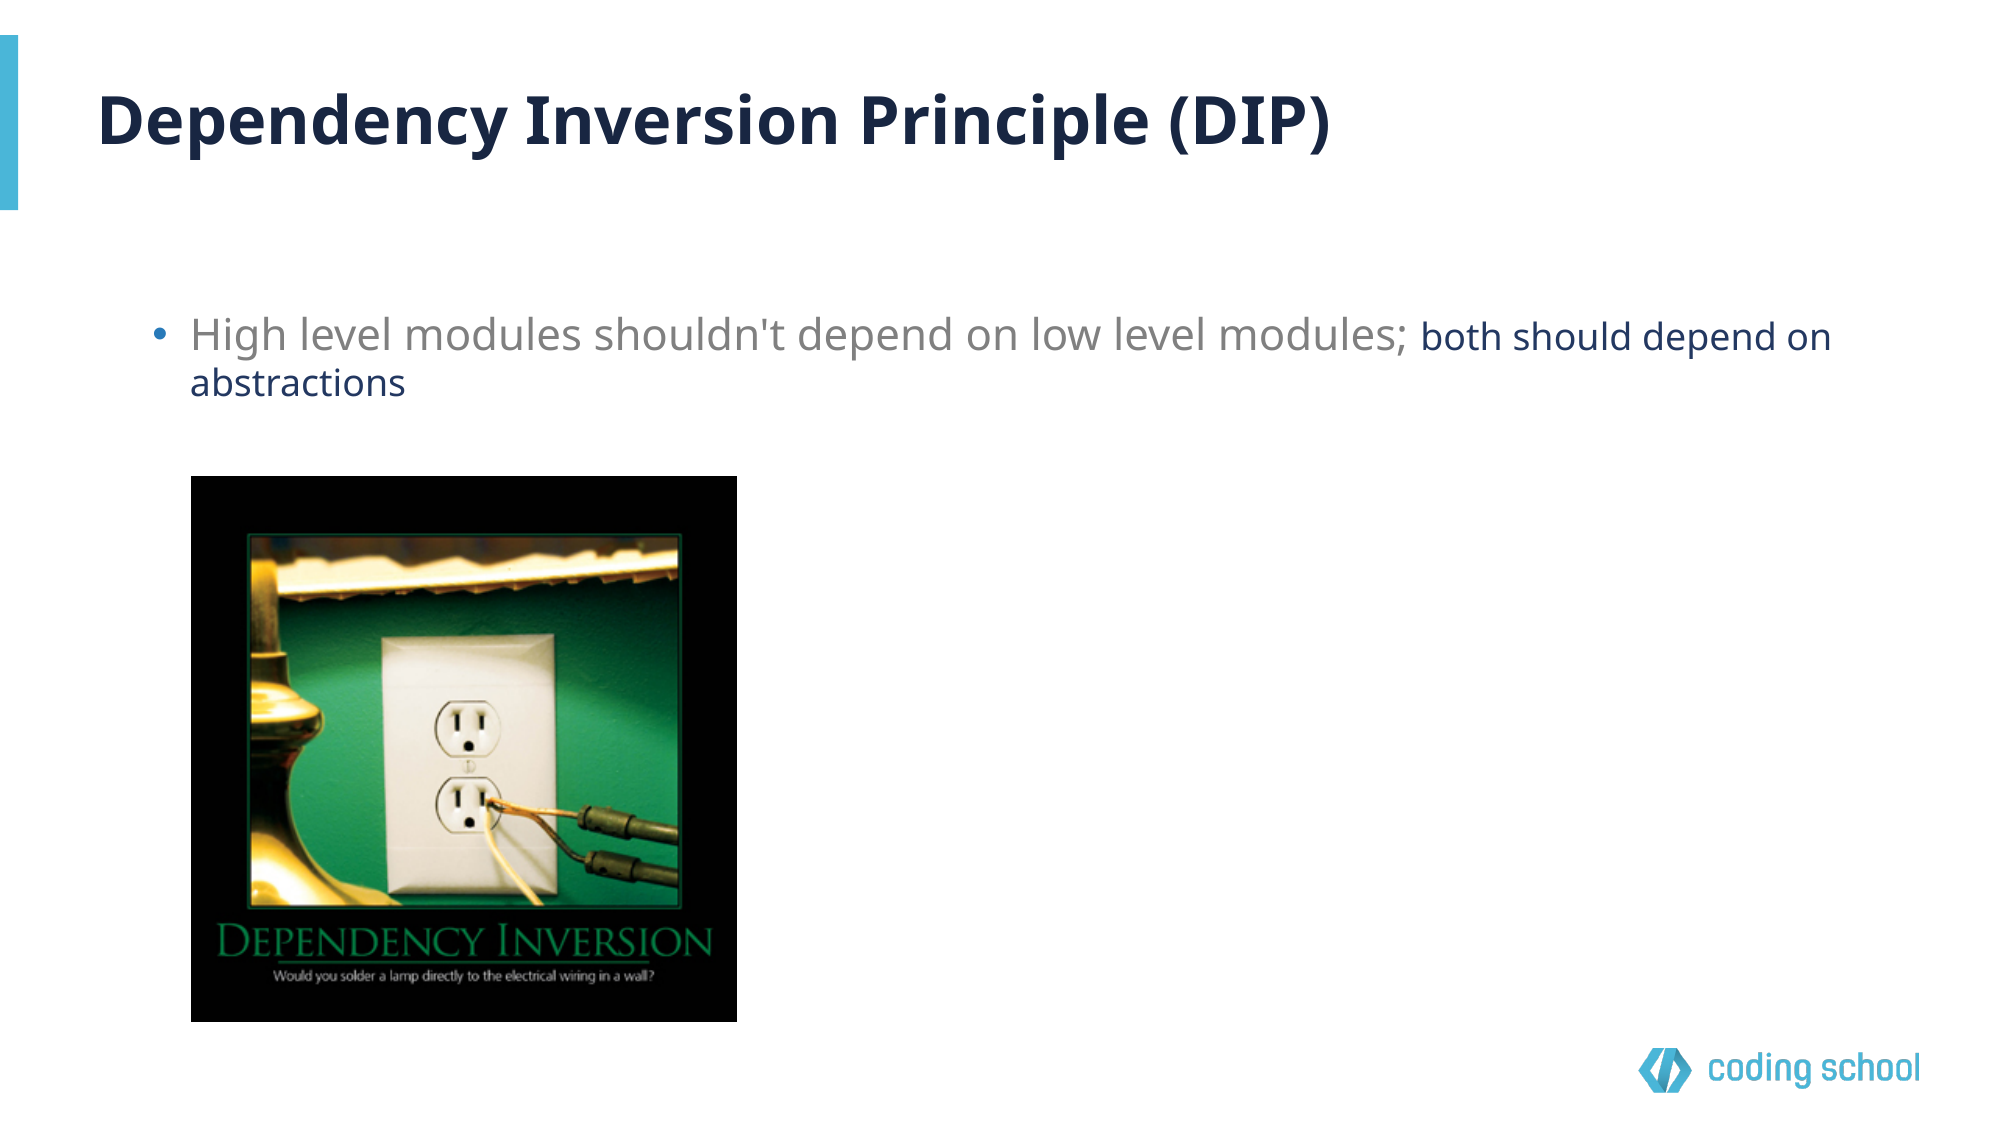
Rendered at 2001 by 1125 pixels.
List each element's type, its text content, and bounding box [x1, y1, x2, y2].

list High level modules shouldn't depend on low level modules; both should depend on abstractions [137, 299, 1863, 477]
title Dependency Inversion Principle (DIP) [81, 43, 1919, 203]
picture [1638, 1048, 1919, 1093]
picture [191, 475, 738, 1022]
